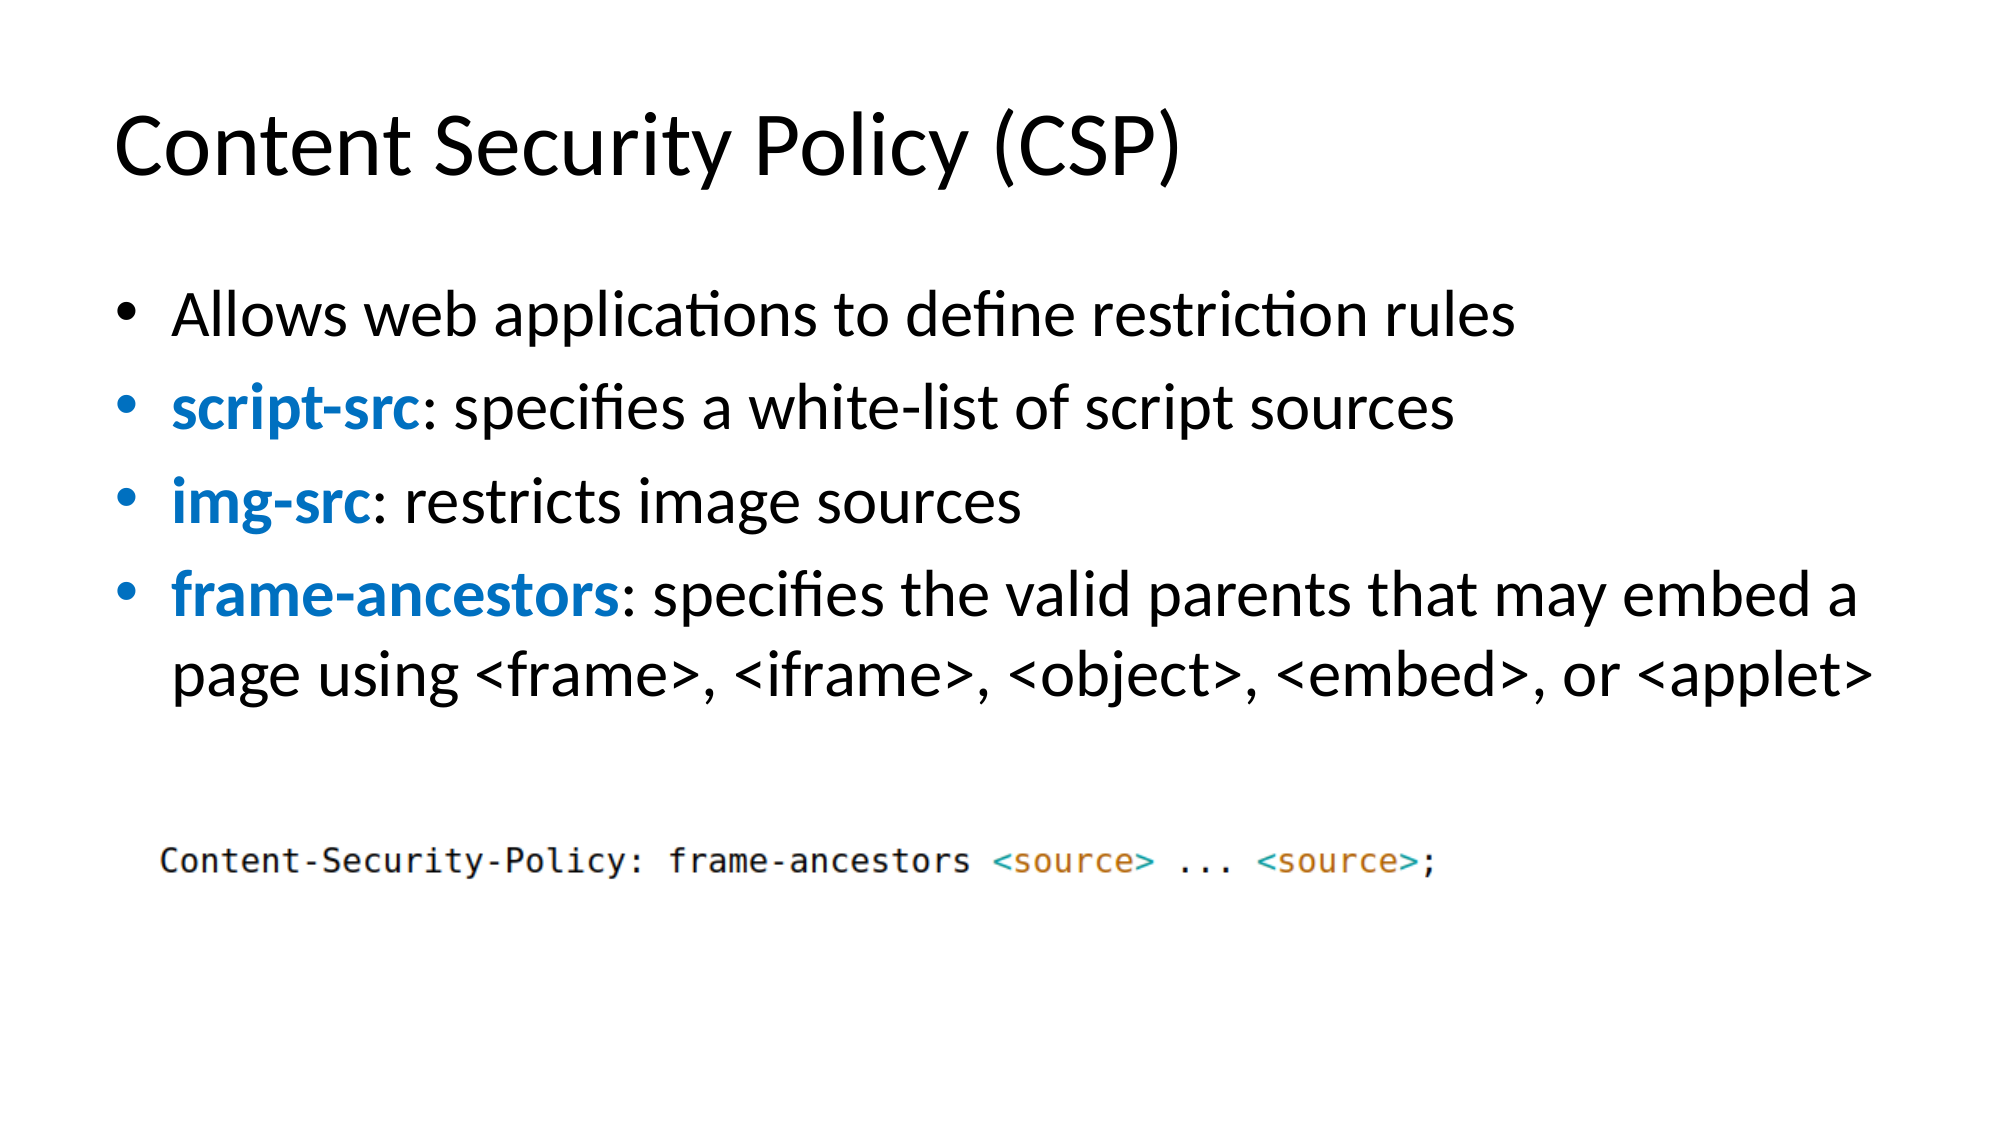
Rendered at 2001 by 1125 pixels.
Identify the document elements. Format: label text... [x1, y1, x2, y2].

picture [149, 827, 1449, 898]
title Content Security Policy (CSP) [99, 45, 1900, 233]
list Allows web applications to define restriction rules script-src: specifies a white-list of script sources img-src: restricts image sources frame-ancestors: specifies the valid parents that may embed a page using <frame>, <iframe>, <object>, <embed>, or <applet> [99, 262, 1900, 1005]
